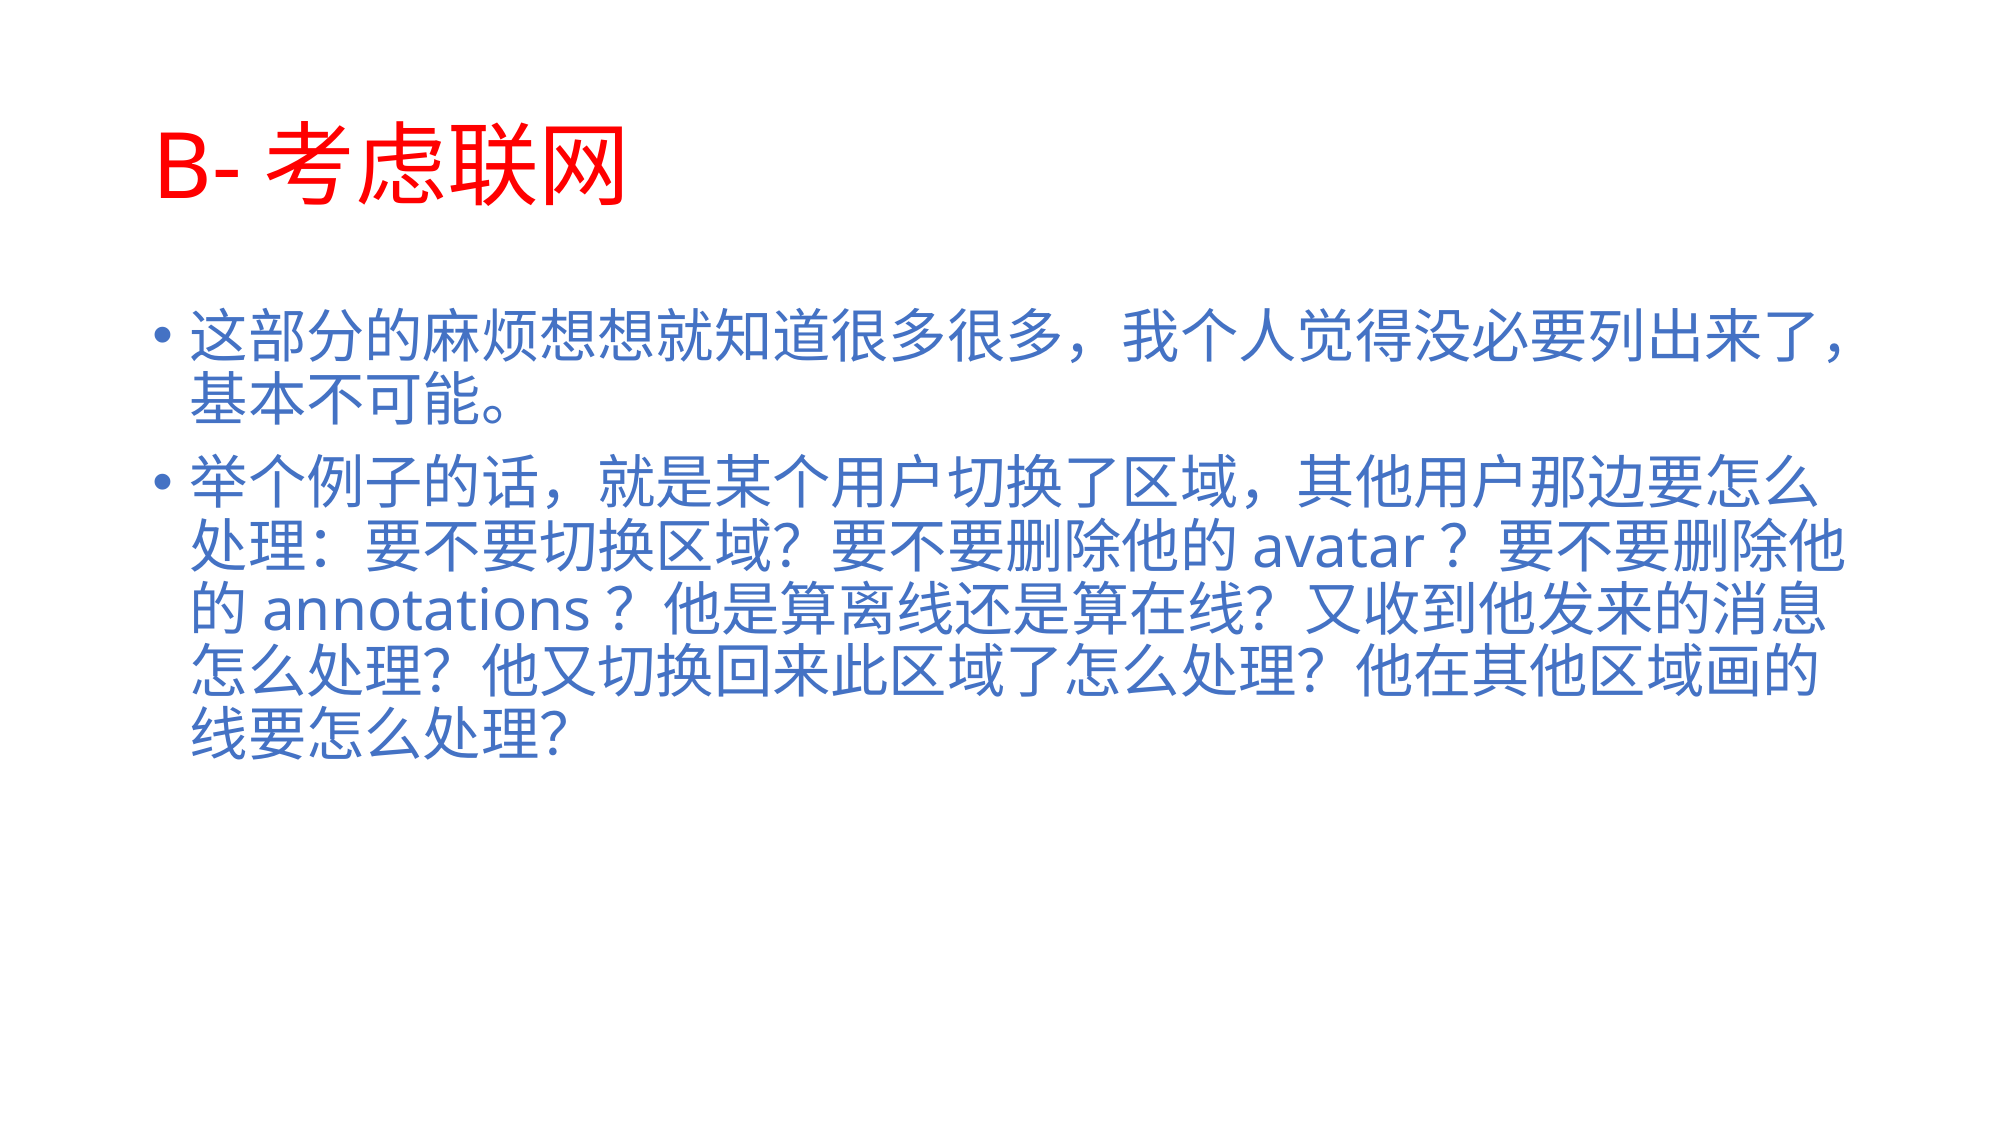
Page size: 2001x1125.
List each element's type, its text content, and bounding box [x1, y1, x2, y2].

title B-考虑联网 [137, 59, 1863, 278]
list 这部分的麻烦想想就知道很多很多，我个人觉得没必要列出来了，基本不可能。 举个例子的话，就是某个用户切换了区域，其他用户那边要怎么处理：要不要切换区域？要不要删除他的avatar？要不要删除他的annotations？他是算离线还是算在线？又收到他发来的消息怎么处理？他又切换回来此区域了怎么处理？他在其他区域画的线要怎么处理？ [137, 299, 1863, 1014]
